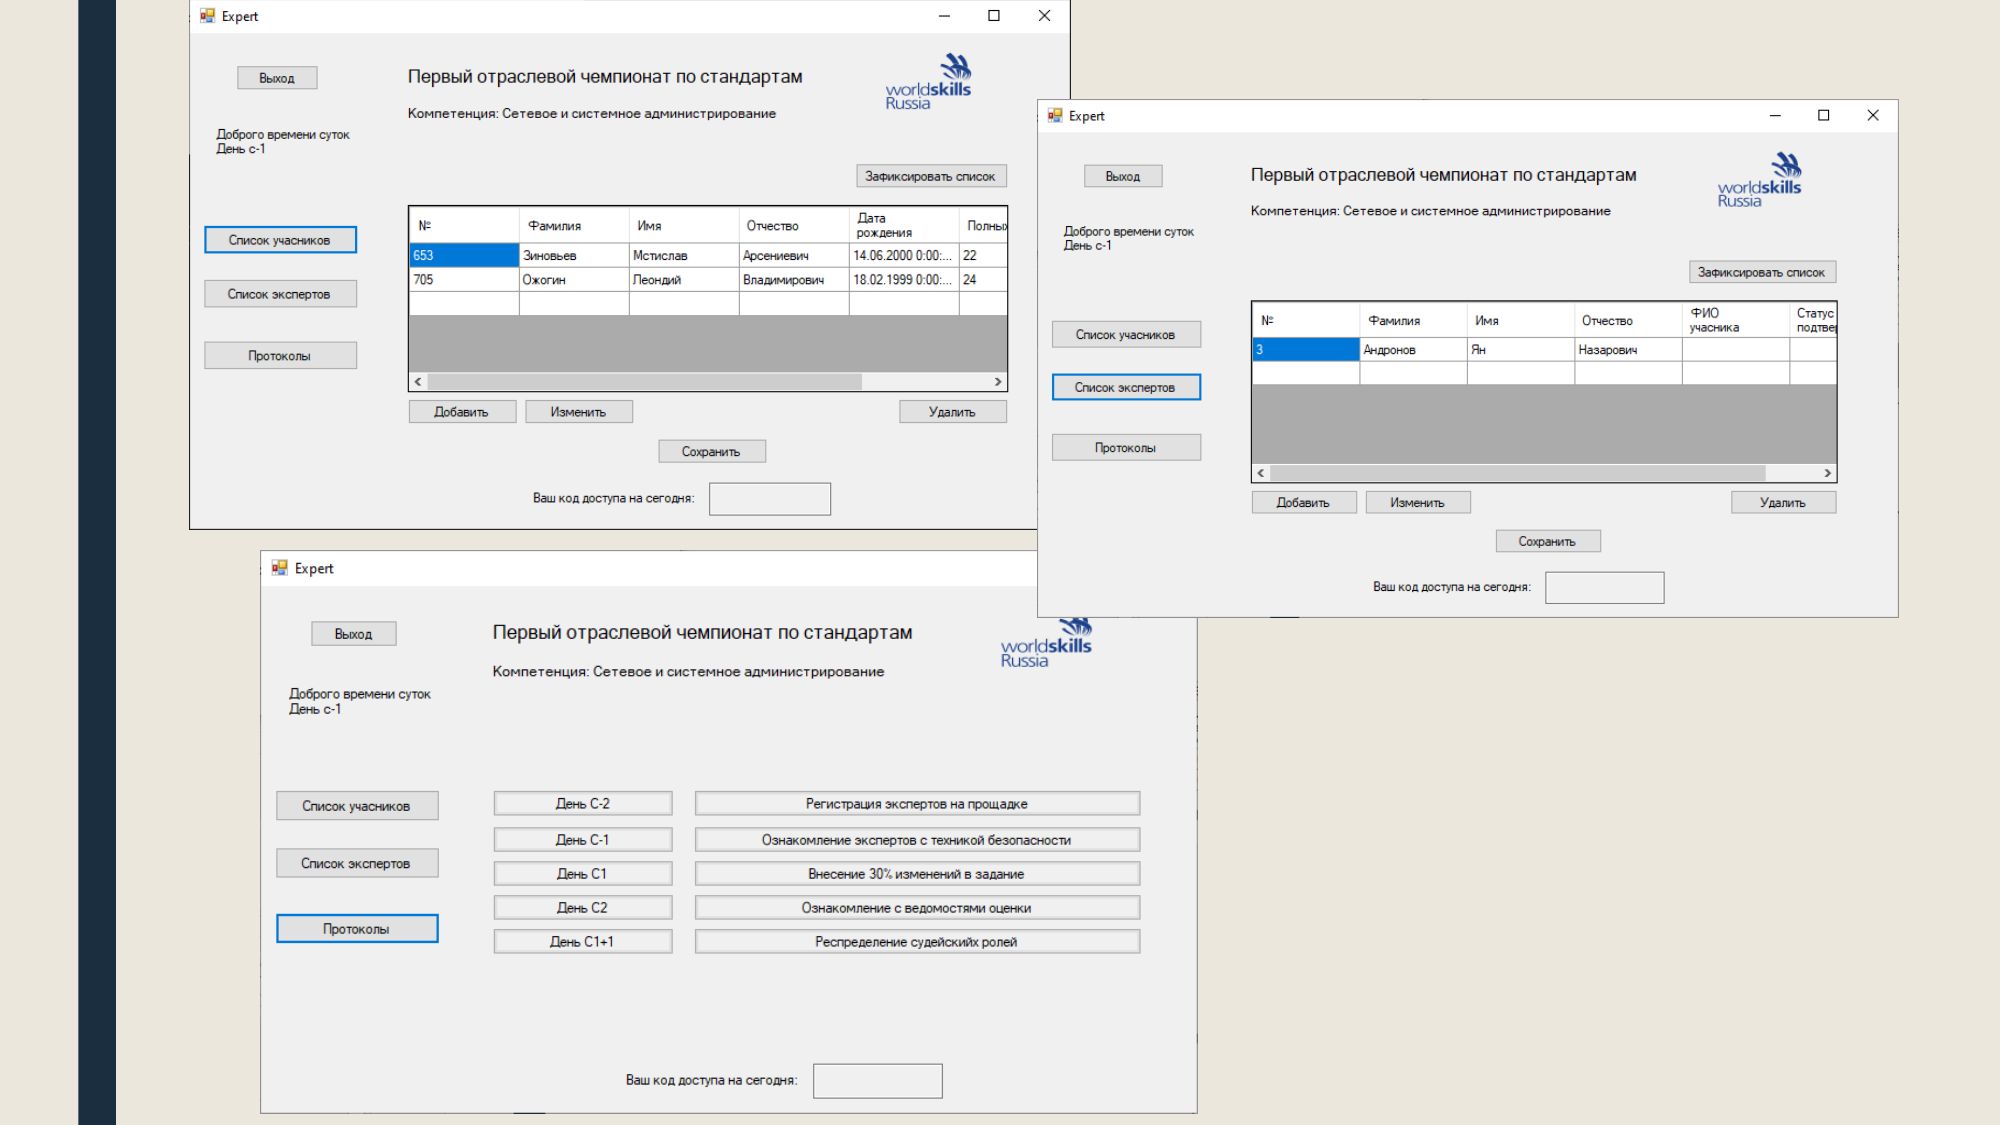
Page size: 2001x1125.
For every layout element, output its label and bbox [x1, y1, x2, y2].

picture [189, 0, 1899, 1114]
